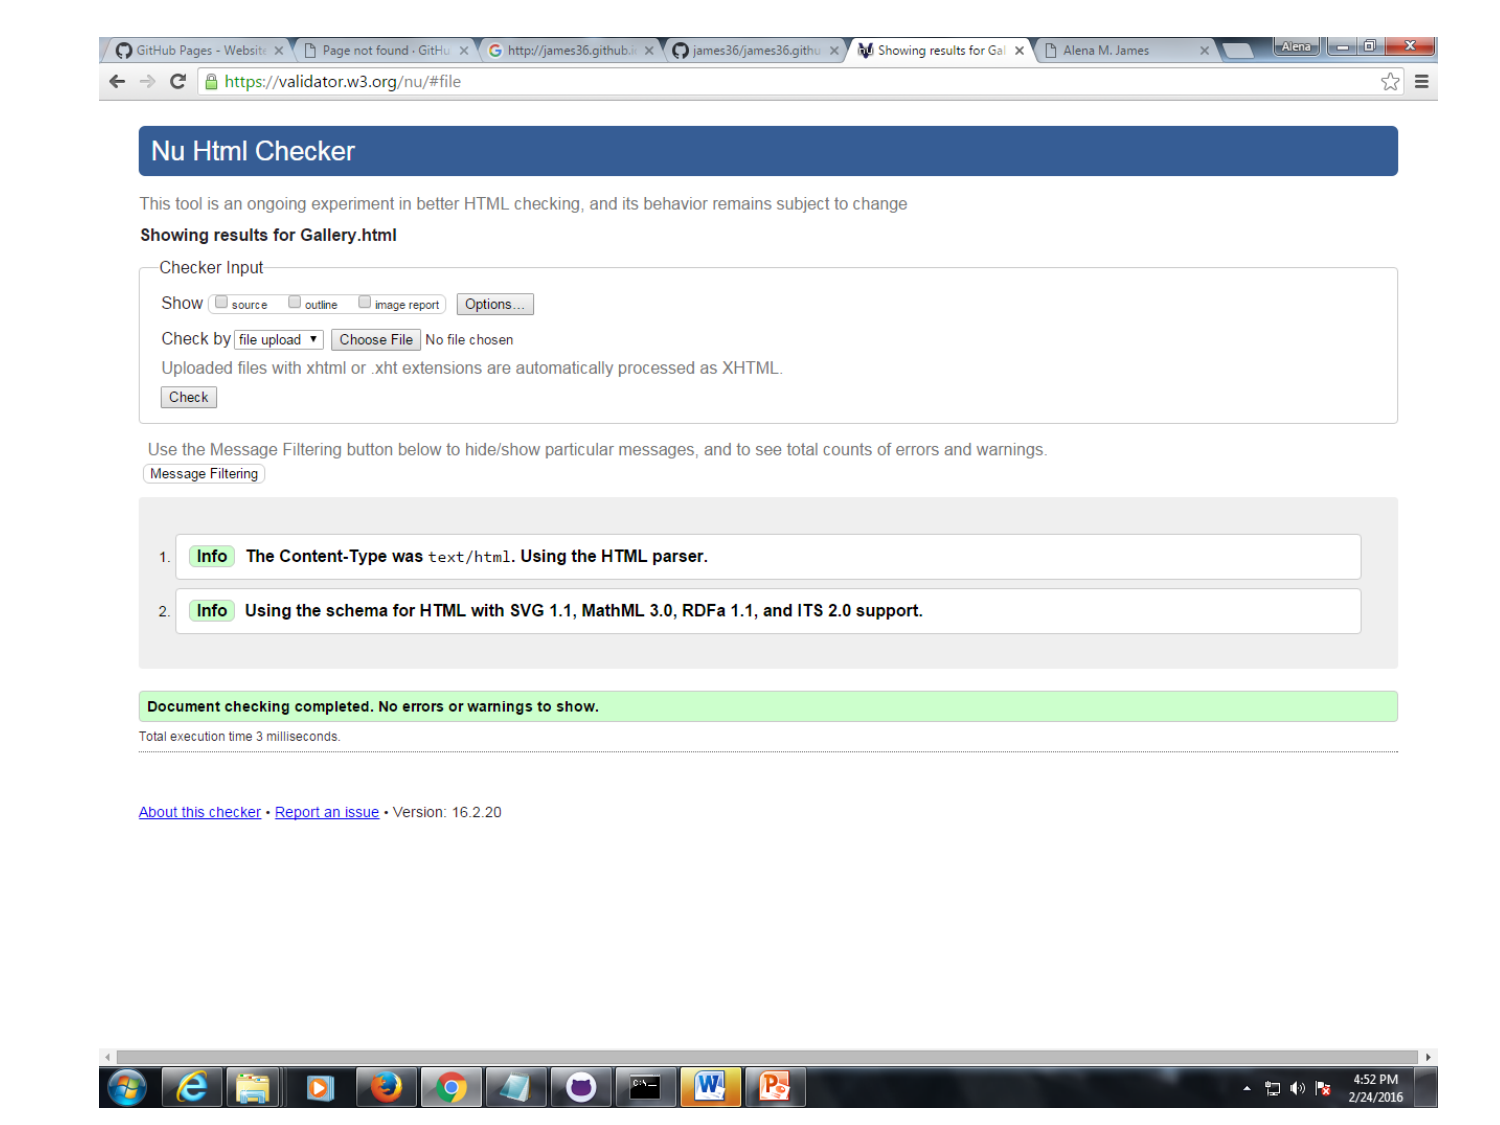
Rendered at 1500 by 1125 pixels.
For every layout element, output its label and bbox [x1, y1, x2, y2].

picture [99, 37, 1438, 1108]
